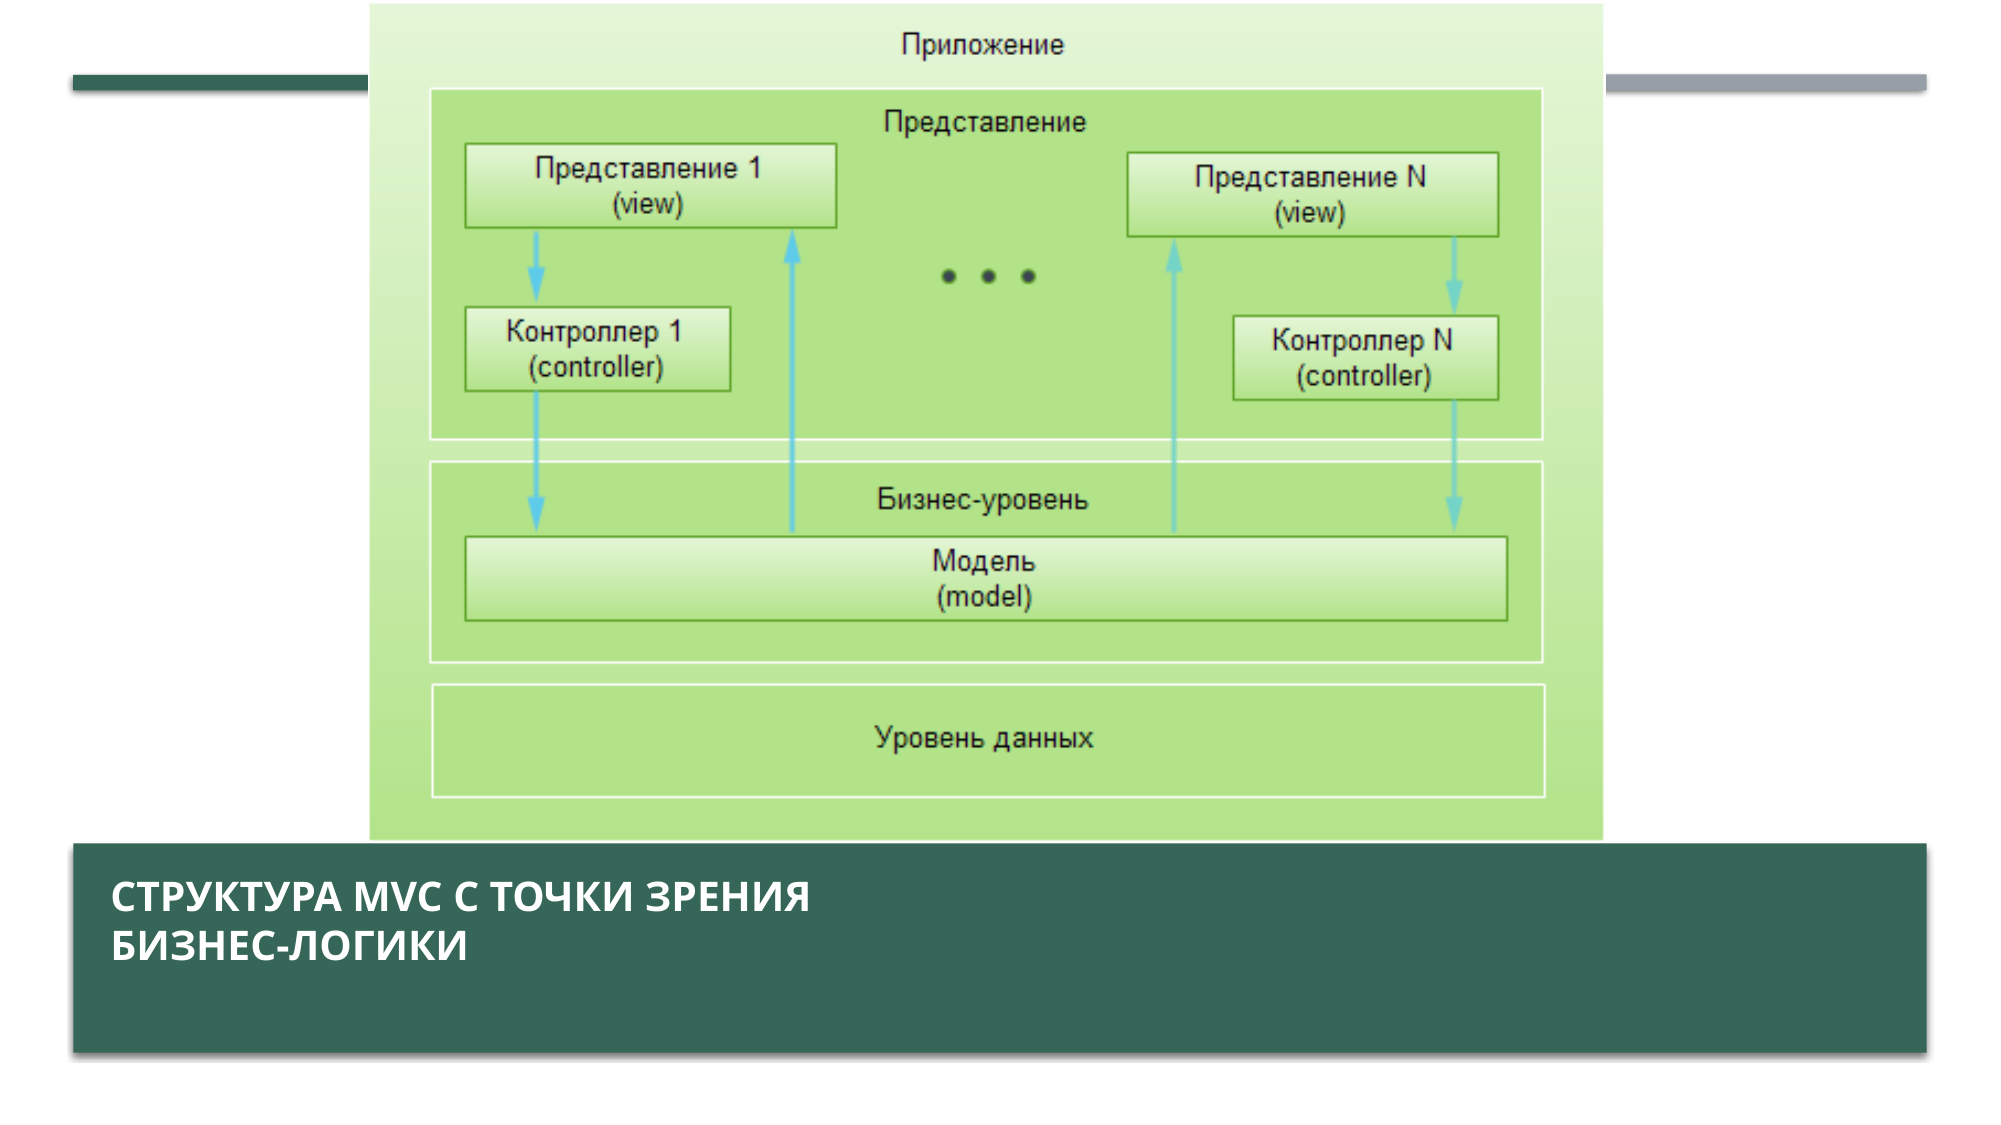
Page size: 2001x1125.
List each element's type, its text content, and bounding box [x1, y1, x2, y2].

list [367, 1, 1607, 844]
title Структура MVC с точки зрения бизнес-логики [95, 863, 901, 977]
